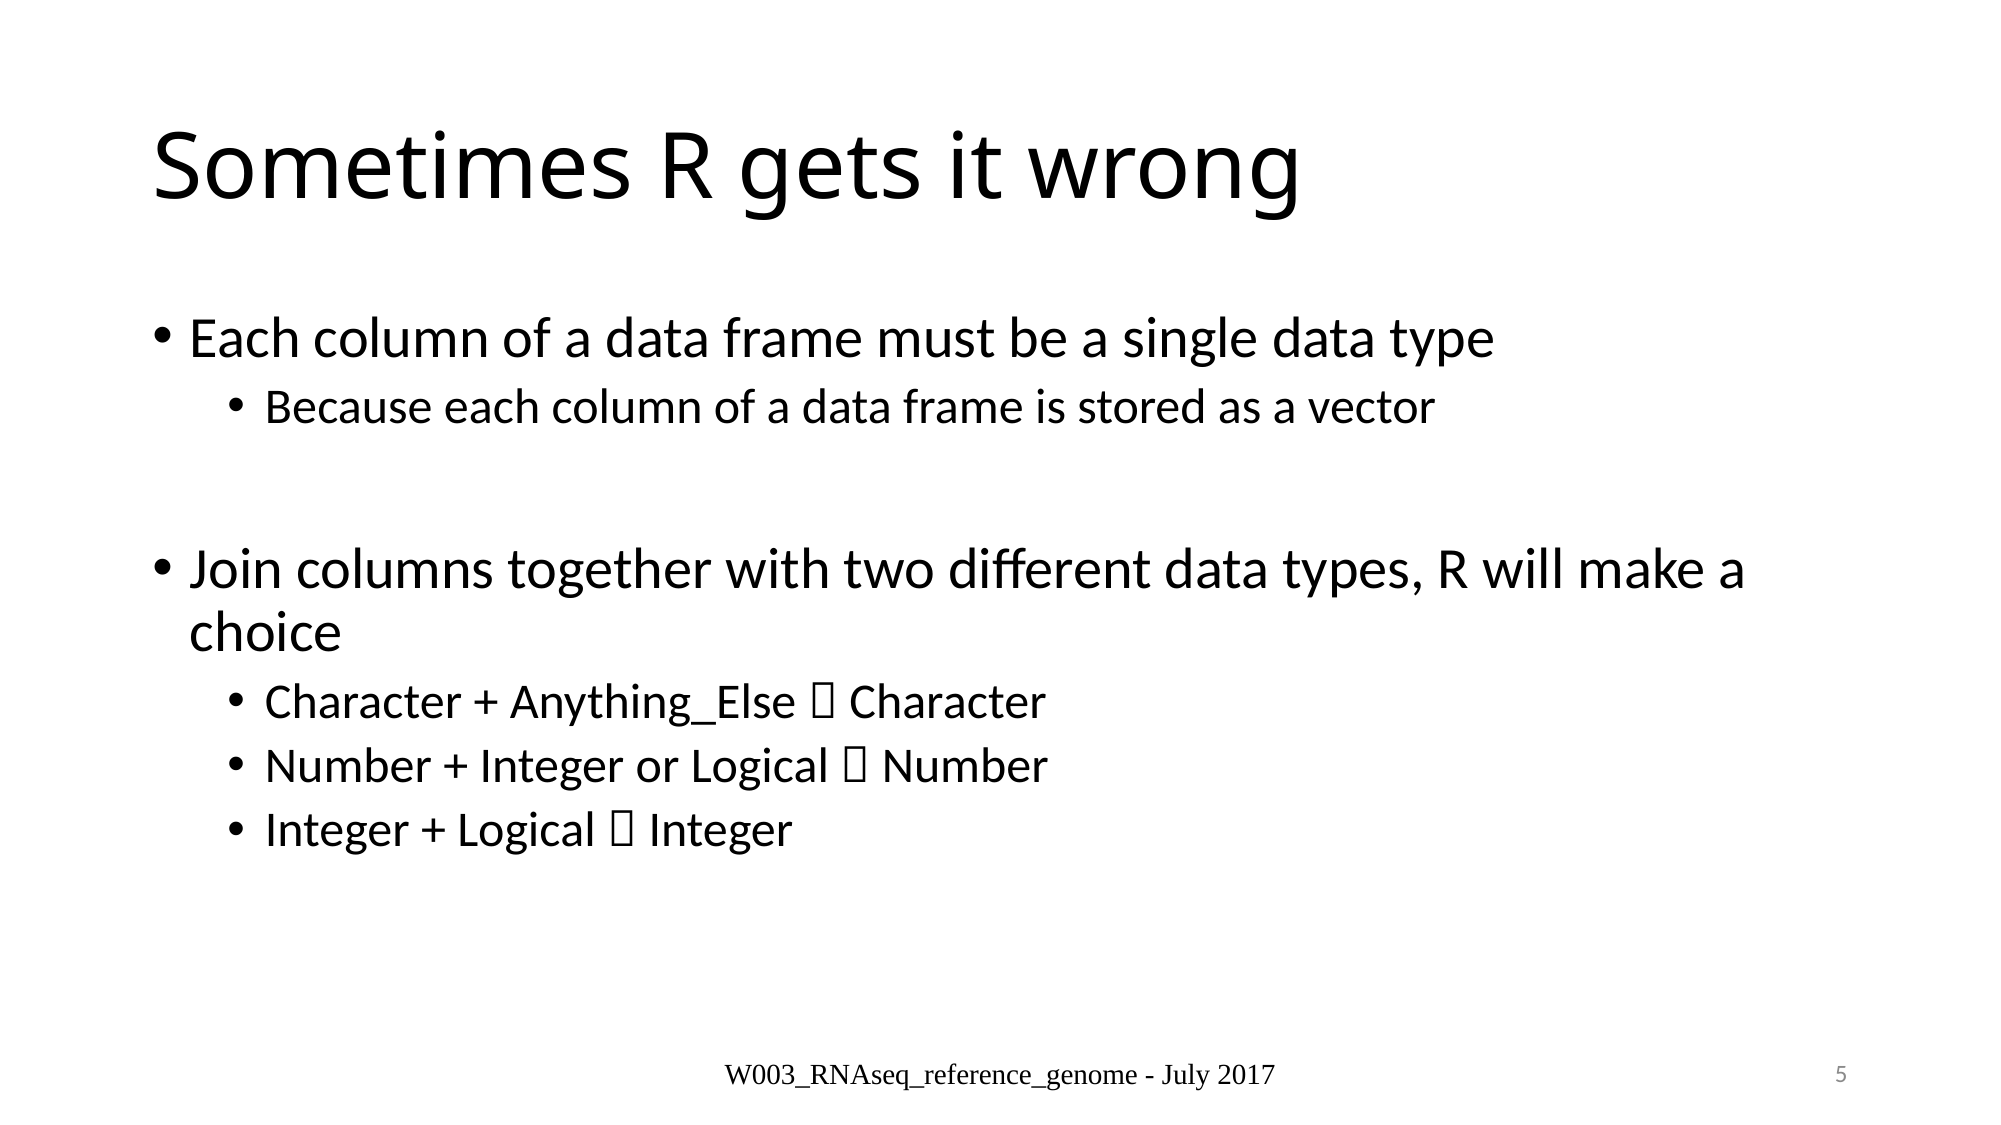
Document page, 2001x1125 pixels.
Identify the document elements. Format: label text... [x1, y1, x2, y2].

slide_number 5 [1412, 1042, 1863, 1103]
title Sometimes R gets it wrong [137, 59, 1863, 278]
footer W003_RNAseq_reference_genome - July 2017 [662, 1042, 1338, 1103]
list Each column of a data frame must be a single data type Because each column of a data frame is stored as a vector Join columns together with two different data types, R will make a choice Character + Anything_Else  Character Number + Integer or Logical  Number Integer + Logical  Integer [137, 299, 1863, 1014]
